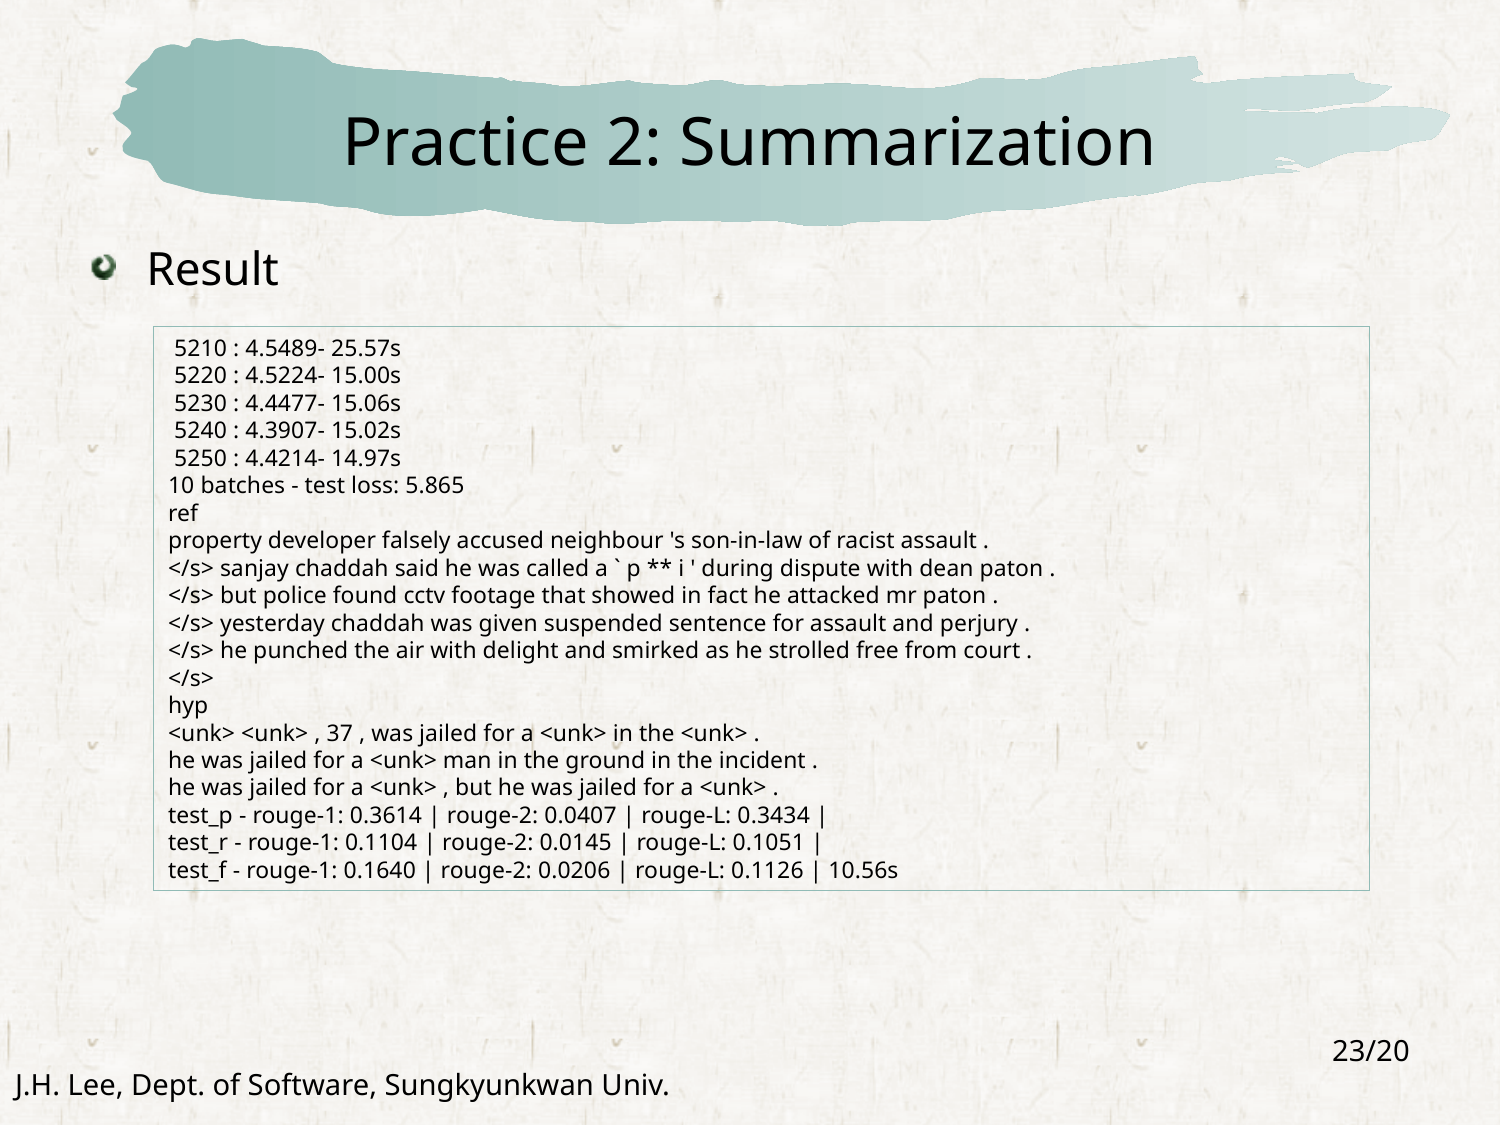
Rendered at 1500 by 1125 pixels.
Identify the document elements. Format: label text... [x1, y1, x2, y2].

slide_number 23/20 [1074, 1024, 1426, 1103]
footer J.H. Lee, Dept. of Software, Sungkyunkwan Univ. [0, 1058, 762, 1102]
title Practice 2: Summarization [75, 45, 1425, 231]
picture [0, 0, 1500, 1125]
text_box 5210 : 4.5489- 25.57s 5220 : 4.5224- 15.00s 5230 : 4.4477- 15.06s 5240 : 4.3907- 15.02s 5250 : 4.4214- 14.97s 10 batches - test loss: 5.865 ref property developer falsely accused neighbour 's son-in-law of racist assault . </s> sanjay chaddah said he was called a ` p ** i ' during dispute with dean paton . </s> but police found cctv footage that showed in fact he attacked mr paton . </s> yesterday chaddah was given suspended sentence for assault and perjury . </s> he punched the air with delight and smirked as he strolled free from court . </s> hyp <unk> <unk> , 37 , was jailed for a <unk> in the <unk> . he was jailed for a <unk> man in the ground in the incident . he was jailed for a <unk> , but he was jailed for a <unk> . test_p - rouge-1: 0.3614 | rouge-2: 0.0407 | rouge-L: 0.3434 | test_r - rouge-1: 0.1104 | rouge-2: 0.0145 | rouge-L: 0.1051 | test_f - rouge-1: 0.1640 | rouge-2: 0.0206 | rouge-L: 0.1126 | 10.56s [153, 326, 1370, 891]
list Result [75, 231, 1425, 1005]
